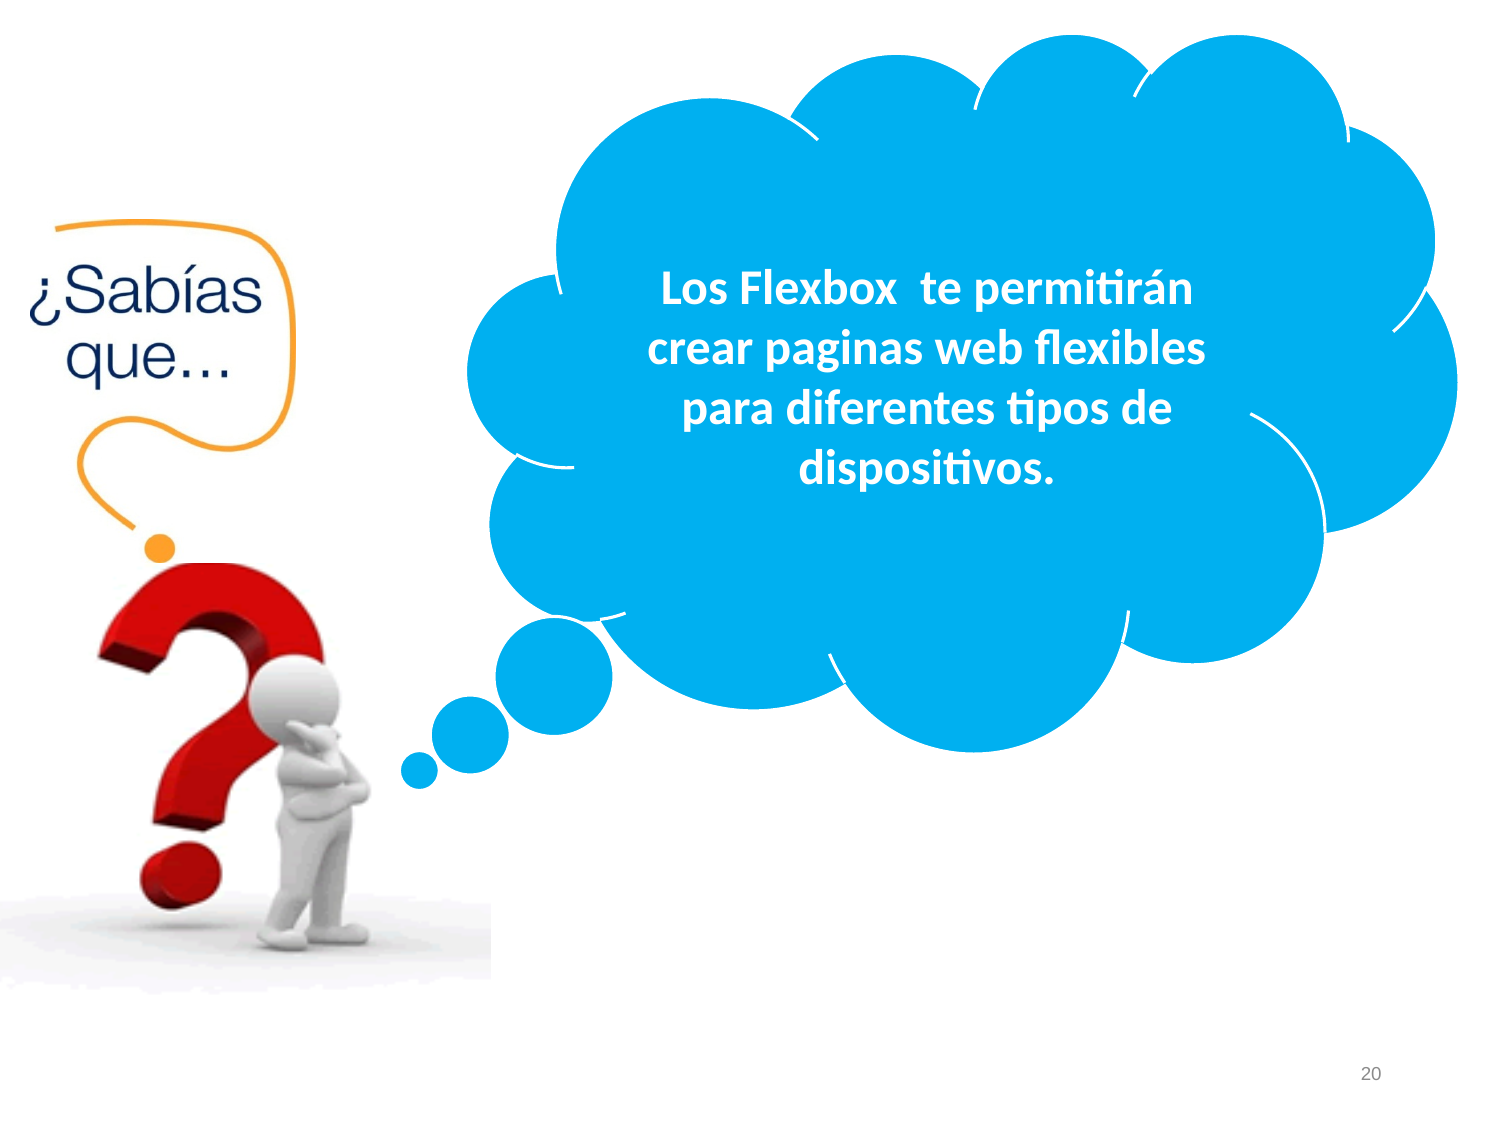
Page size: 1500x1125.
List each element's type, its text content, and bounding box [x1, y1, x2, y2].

slide_number 20 [1059, 1042, 1397, 1103]
text_box Los Flexbox te permitirán crear paginas web flexibles para diferentes tipos de dispositivos. [491, 31, 1461, 772]
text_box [0, 219, 491, 1000]
